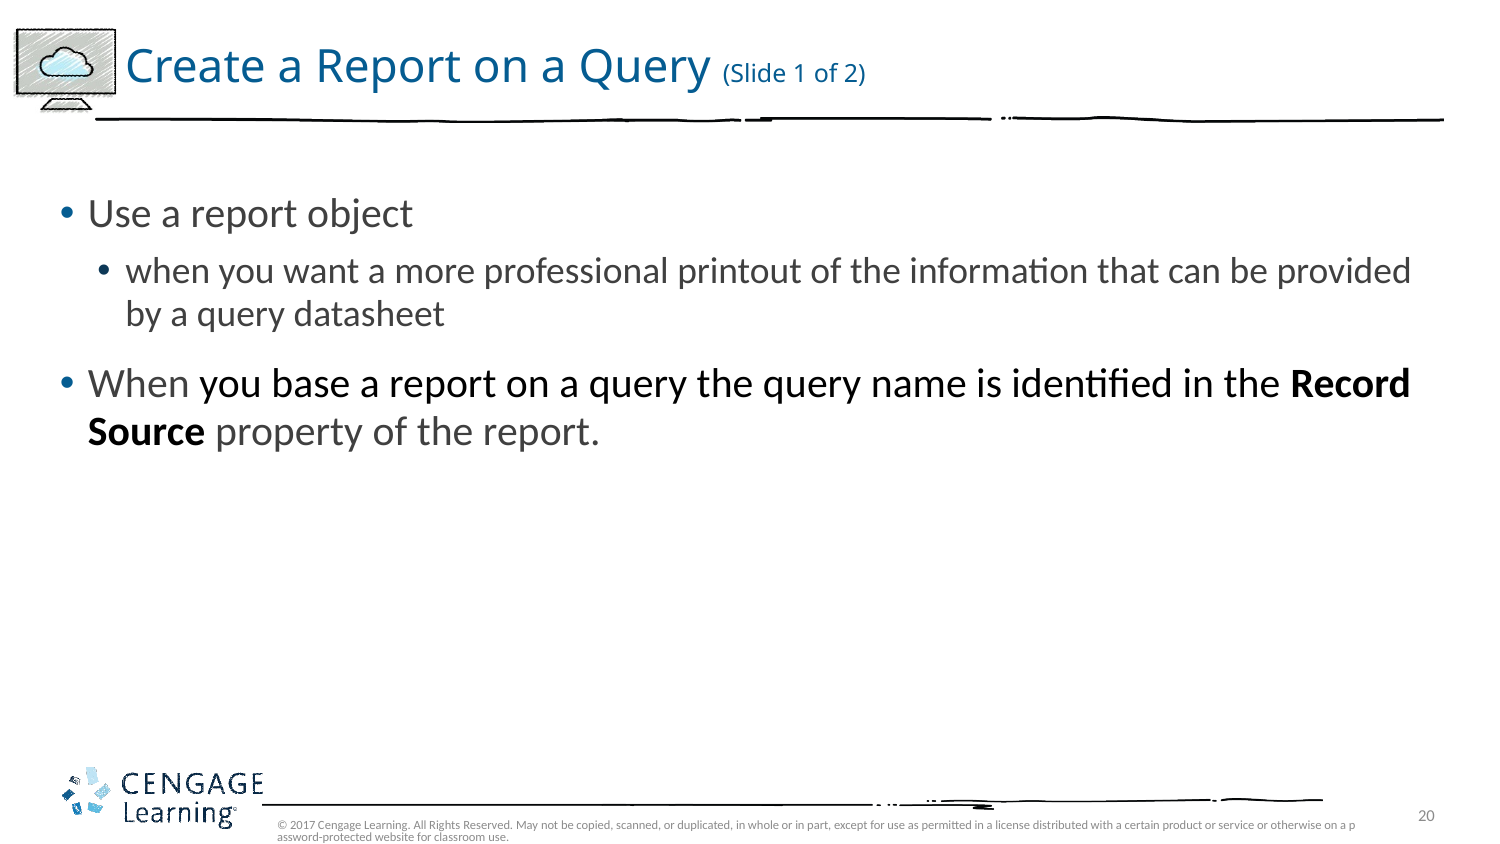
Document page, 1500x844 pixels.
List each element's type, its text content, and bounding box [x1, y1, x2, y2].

title Create a Report on a Query (Slide 1 of 2) [125, 44, 1442, 92]
list Use a report object when you want a more professional printout of the information that can be provided by a query datasheet When you base a report on a query the query name is identified in the Record Source property of the report. [59, 189, 1441, 531]
picture [62, 767, 1323, 829]
picture [95, 116, 1444, 123]
footer © 2017 Cengage Learning. All Rights Reserved. May not be copied, scanned, or duplicated, in whole or in part, except for use as permitted in a license distributed with a certain product or service or otherwise on a password-protected website for classroom use. [262, 809, 1375, 840]
picture [13, 27, 117, 114]
